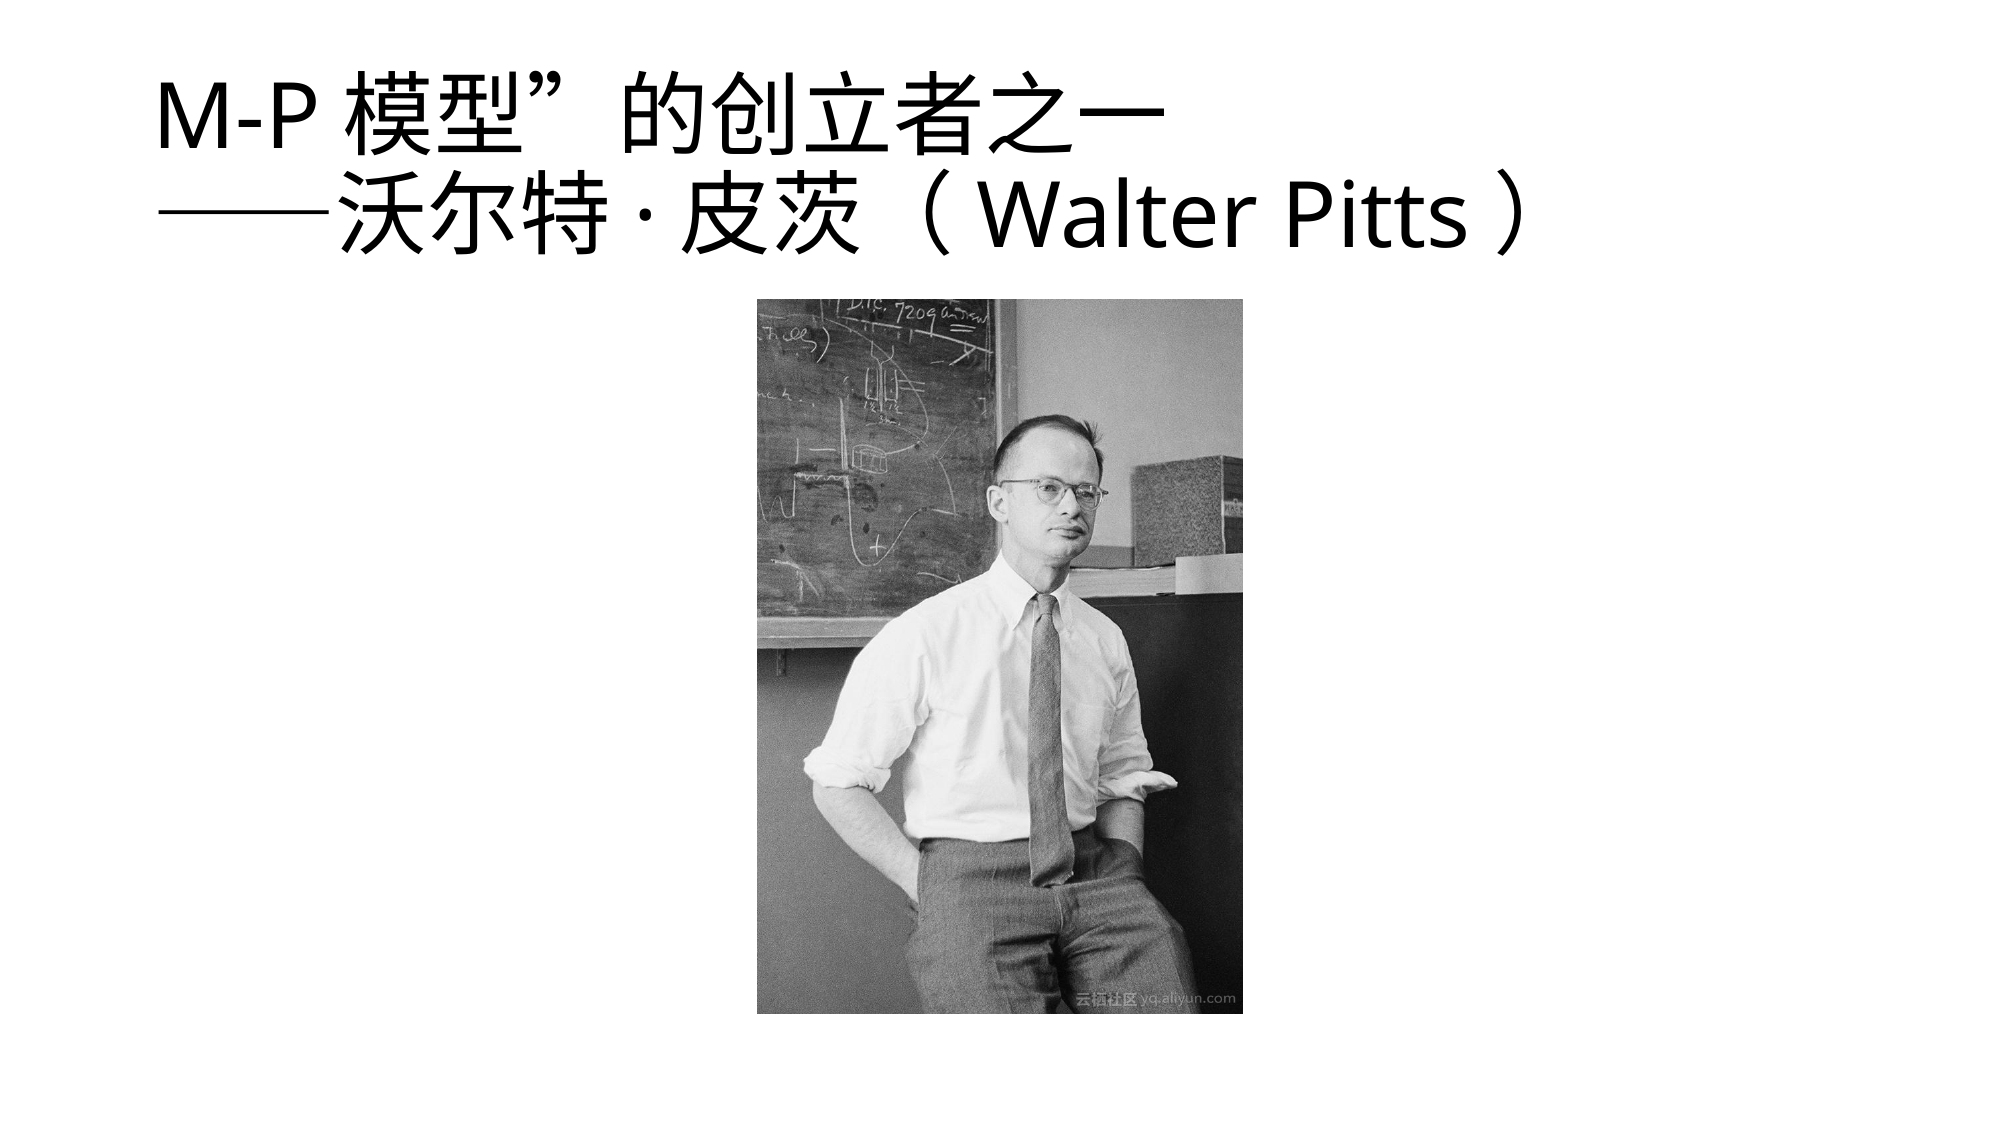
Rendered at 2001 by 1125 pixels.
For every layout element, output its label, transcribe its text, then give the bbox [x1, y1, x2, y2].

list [757, 299, 1243, 1014]
title M-P模型”的创立者之一 ——沃尔特·皮茨（Walter Pitts） [137, 59, 1863, 278]
